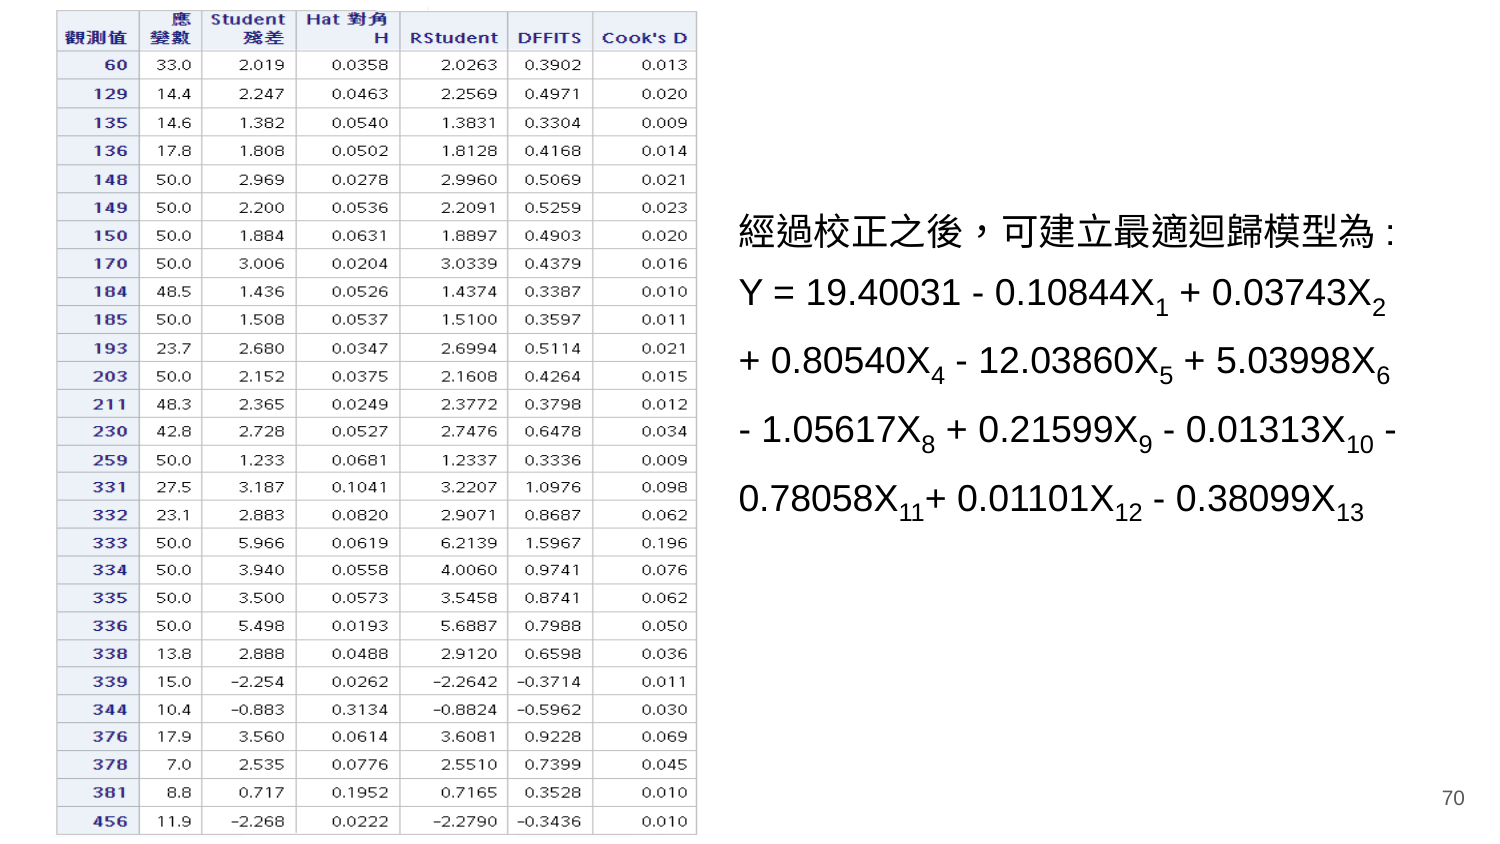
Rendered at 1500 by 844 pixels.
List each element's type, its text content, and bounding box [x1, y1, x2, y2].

list 經過校正之後，可建立最適迴歸模型為: Y = 19.40031 - 0.10844X1 + 0.03743X2 + 0.80540X4 - 12.03860X5 + 5.03998X6 - 1.05617X8 + 0.21599X9 - 0.01313X10 - 0.78058X11+ 0.01101X12 - 0.38099X13 [723, 185, 1423, 747]
picture [50, 6, 701, 837]
slide_number ‹#› [1389, 764, 1480, 830]
